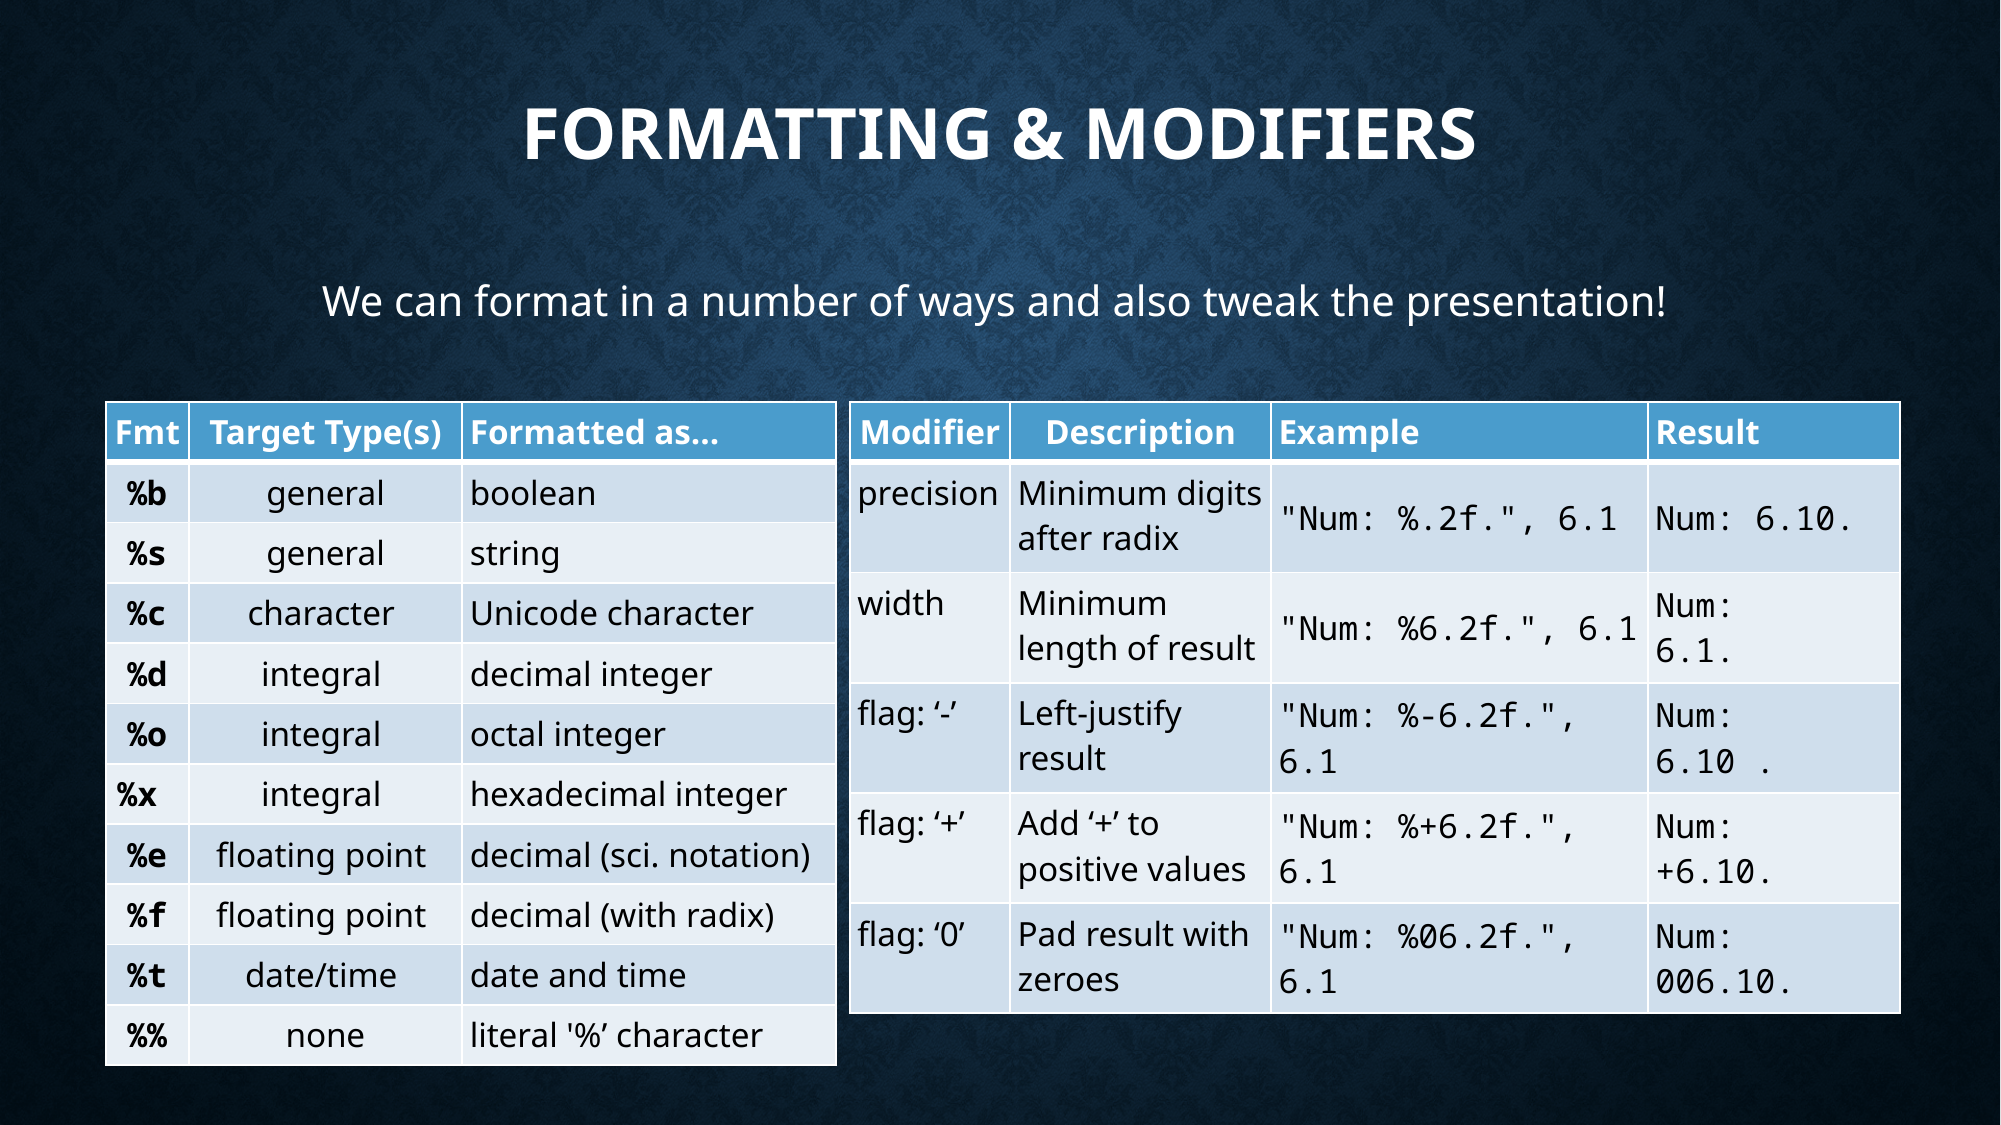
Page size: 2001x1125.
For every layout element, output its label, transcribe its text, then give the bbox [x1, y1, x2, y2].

table_cell Left-justify result [1011, 684, 1270, 792]
table_cell flag: ‘+’ [851, 794, 1009, 902]
table_cell date and time [463, 945, 835, 1004]
table_cell "Num: %6.2f.", 6.1 [1272, 573, 1647, 682]
table_cell Num: +6.10. [1649, 794, 1899, 902]
table_cell date/time [190, 945, 461, 1004]
table_cell octal integer [463, 704, 835, 763]
table_cell Num: 006.10. [1649, 904, 1899, 1012]
table_cell %b [107, 465, 188, 522]
table_header Description [1011, 403, 1270, 459]
table_cell %f [107, 885, 188, 944]
table_cell none [190, 1006, 461, 1064]
table_cell string [463, 523, 835, 582]
table_cell Unicode character [463, 584, 835, 642]
table_cell integral [190, 704, 461, 763]
table_cell hexadecimal integer [463, 765, 835, 823]
table_cell Minimum length of result [1011, 573, 1270, 682]
table_cell integral [190, 644, 461, 703]
table_header Target Type(s) [190, 403, 461, 459]
table_cell flag: ‘0’ [851, 904, 1009, 1012]
table_cell flag: ‘-’ [851, 684, 1009, 792]
table_cell Pad result with zeroes [1011, 904, 1270, 1012]
text_box We can format in a number of ways and also tweak the presentation! [150, 252, 1850, 350]
table_header Example [1272, 403, 1647, 459]
table_cell "Num: %06.2f.", 6.1 [1272, 904, 1647, 1012]
table_cell Num: 6.10 . [1649, 684, 1899, 792]
table_header Modifier [851, 403, 1009, 459]
table_cell floating point [190, 825, 461, 883]
table_cell %% [107, 1006, 188, 1064]
table_cell general [190, 523, 461, 582]
table_cell %d [107, 644, 188, 703]
table_header Fmt [107, 403, 188, 459]
table_header Formatted as… [463, 403, 835, 459]
table_cell Minimum digits after radix [1011, 465, 1270, 572]
table_cell decimal (sci. notation) [463, 825, 835, 883]
table_cell "Num: %-6.2f.", 6.1 [1272, 684, 1647, 792]
table_cell general [190, 465, 461, 522]
table_cell Add ‘+’ to positive values [1011, 794, 1270, 902]
table_cell decimal (with radix) [463, 885, 835, 944]
table_cell decimal integer [463, 644, 835, 703]
table_cell integral [190, 765, 461, 823]
table_cell character [190, 584, 461, 642]
table_cell %o [107, 704, 188, 763]
table_header Result [1649, 403, 1899, 459]
table_cell floating point [190, 885, 461, 944]
table_cell %x [107, 765, 188, 823]
table_cell %e [107, 825, 188, 883]
table_cell %c [107, 584, 188, 642]
table_cell "Num: %+6.2f.", 6.1 [1272, 794, 1647, 902]
table_cell width [851, 573, 1009, 682]
table_cell Num: 6.1. [1649, 573, 1899, 682]
table_cell "Num: %.2f.", 6.1 [1272, 465, 1647, 572]
table_cell %t [107, 945, 188, 1004]
table_cell literal '%’ character [463, 1006, 835, 1064]
table_cell %s [107, 523, 188, 582]
table_cell precision [851, 465, 1009, 572]
table_cell boolean [463, 465, 835, 522]
title Formatting & Modifiers [150, 73, 1850, 201]
table_cell Num: 6.10. [1649, 465, 1899, 572]
